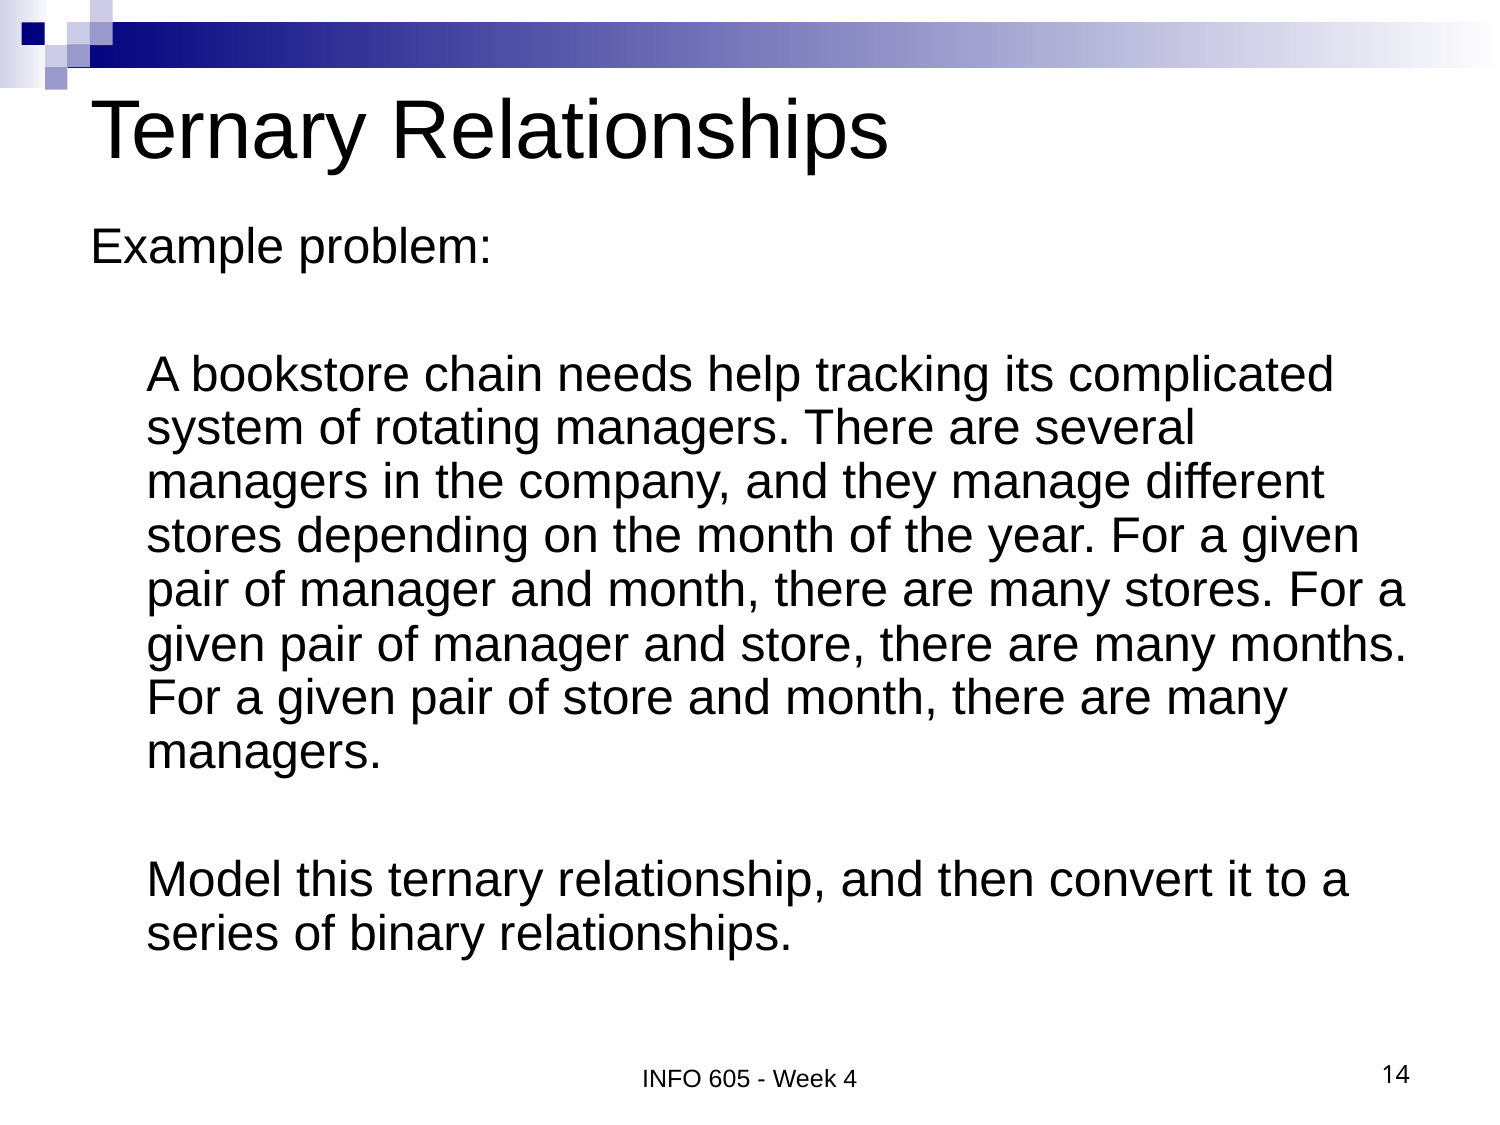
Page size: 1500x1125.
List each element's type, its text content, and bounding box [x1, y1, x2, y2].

title Ternary Relationships [75, 75, 1425, 175]
list Example problem: A bookstore chain needs help tracking its complicated system of rotating managers. There are several managers in the company, and they manage different stores depending on the month of the year. For a given pair of manager and month, there are many stores. For a given pair of manager and store, there are many months. For a given pair of store and month, there are many managers. Model this ternary relationship, and then convert it to a series of binary relationships. [75, 212, 1425, 988]
slide_number 14 [1074, 1024, 1426, 1101]
footer INFO 605 - Week 4 [512, 1024, 988, 1101]
